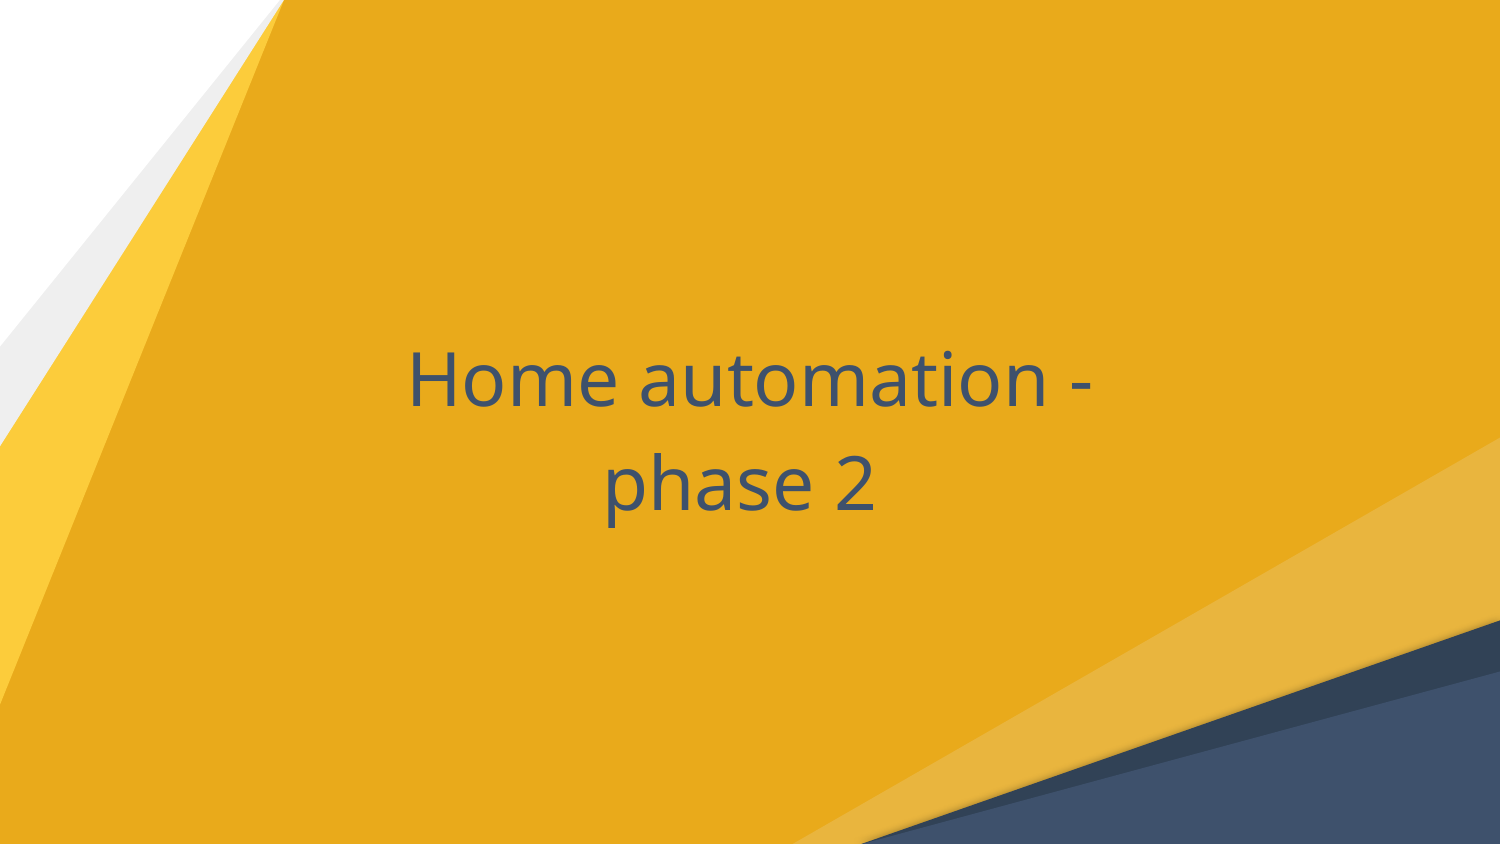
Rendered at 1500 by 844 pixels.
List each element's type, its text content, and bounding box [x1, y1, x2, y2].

title Home automation - phase 2 [377, 344, 1123, 499]
